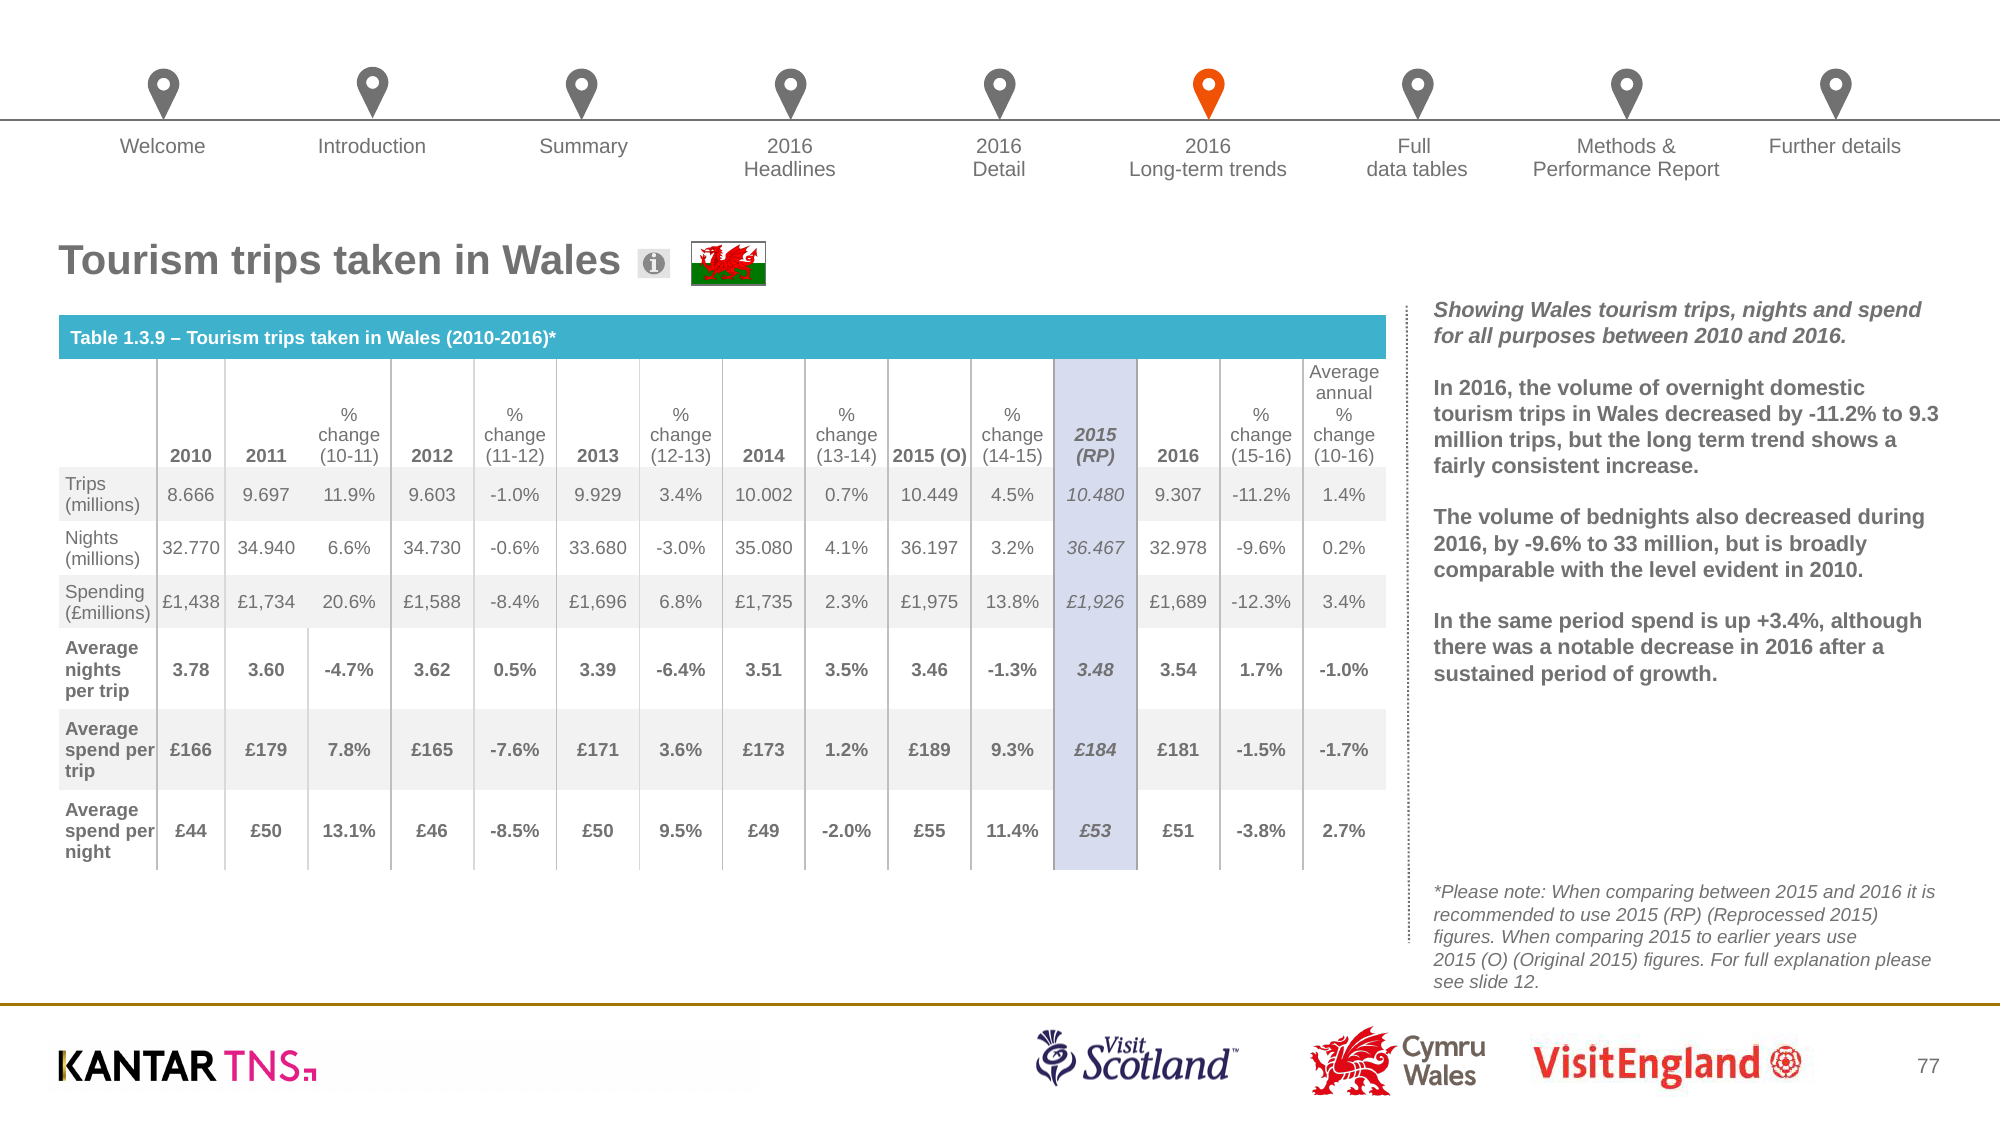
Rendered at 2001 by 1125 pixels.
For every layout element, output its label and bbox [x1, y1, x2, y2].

table_cell [158, 359, 224, 870]
table_cell [1055, 359, 1136, 870]
table_cell [972, 359, 1053, 870]
title [58, 167, 1937, 283]
table_cell [723, 359, 804, 870]
text_box [1433, 295, 1940, 993]
table_header [59, 315, 1386, 359]
text_box [147, 68, 180, 119]
picture [1002, 1008, 1266, 1114]
table_cell [475, 359, 556, 870]
text_box [356, 66, 389, 119]
table_cell [1304, 359, 1386, 870]
picture [48, 1039, 759, 1093]
picture [692, 242, 765, 285]
slide_number [1780, 1048, 1941, 1082]
text_box [637, 248, 671, 279]
table_cell [59, 359, 156, 870]
text_box [0, 68, 2000, 121]
table_cell [557, 359, 639, 870]
picture [1310, 1026, 1485, 1096]
table_cell [1221, 359, 1302, 870]
table_cell [392, 359, 473, 870]
table_cell [889, 359, 970, 870]
table_cell [640, 359, 722, 870]
table_cell [1138, 359, 1219, 870]
table_cell [226, 359, 390, 870]
table_cell [806, 359, 887, 870]
